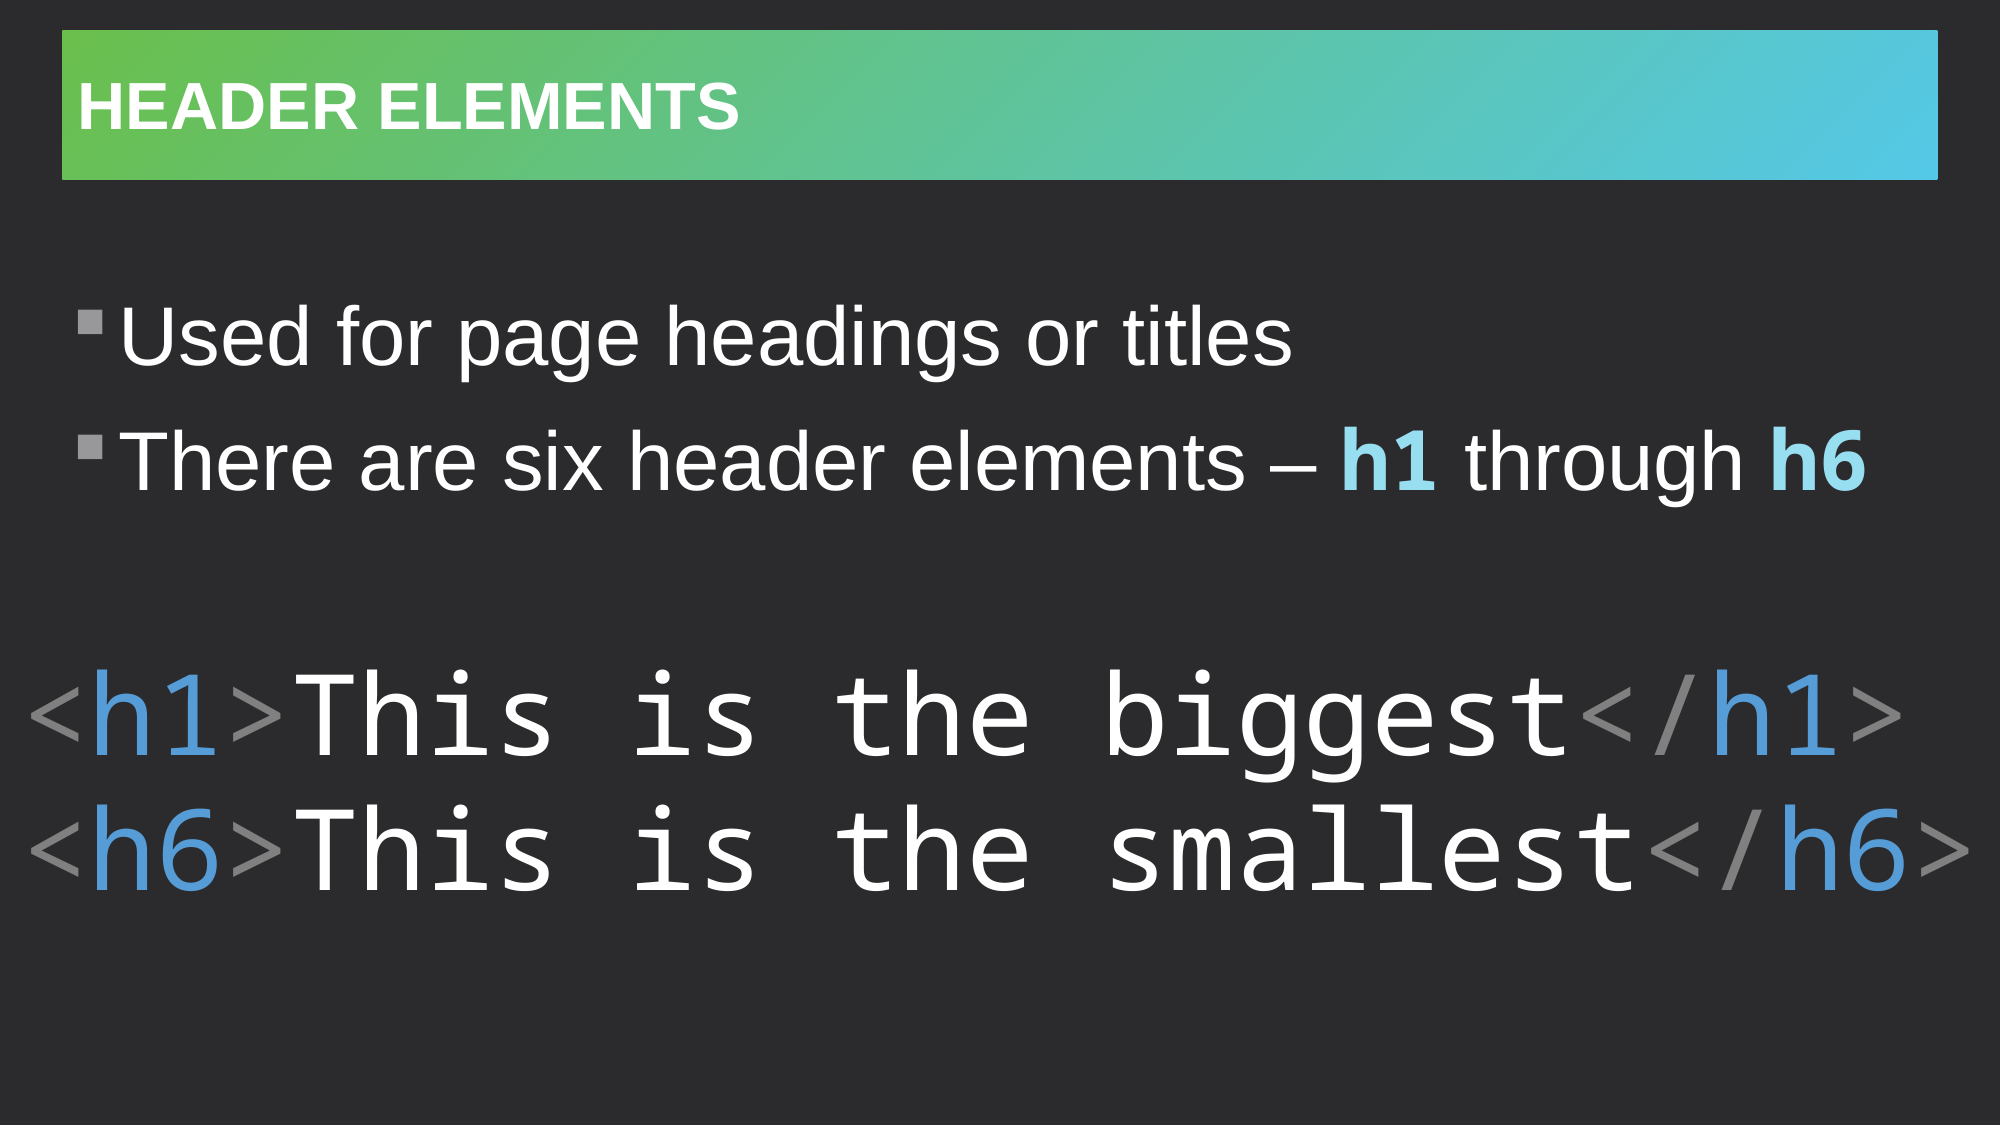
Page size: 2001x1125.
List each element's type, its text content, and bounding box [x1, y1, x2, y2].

text_box <h1>This is the biggest</h1> <h6>This is the smallest</h6> [0, 618, 2000, 991]
title Header Elements [62, 29, 1938, 180]
list Used for page headings or titles There are six header elements – h1 through h6 [62, 187, 1938, 544]
